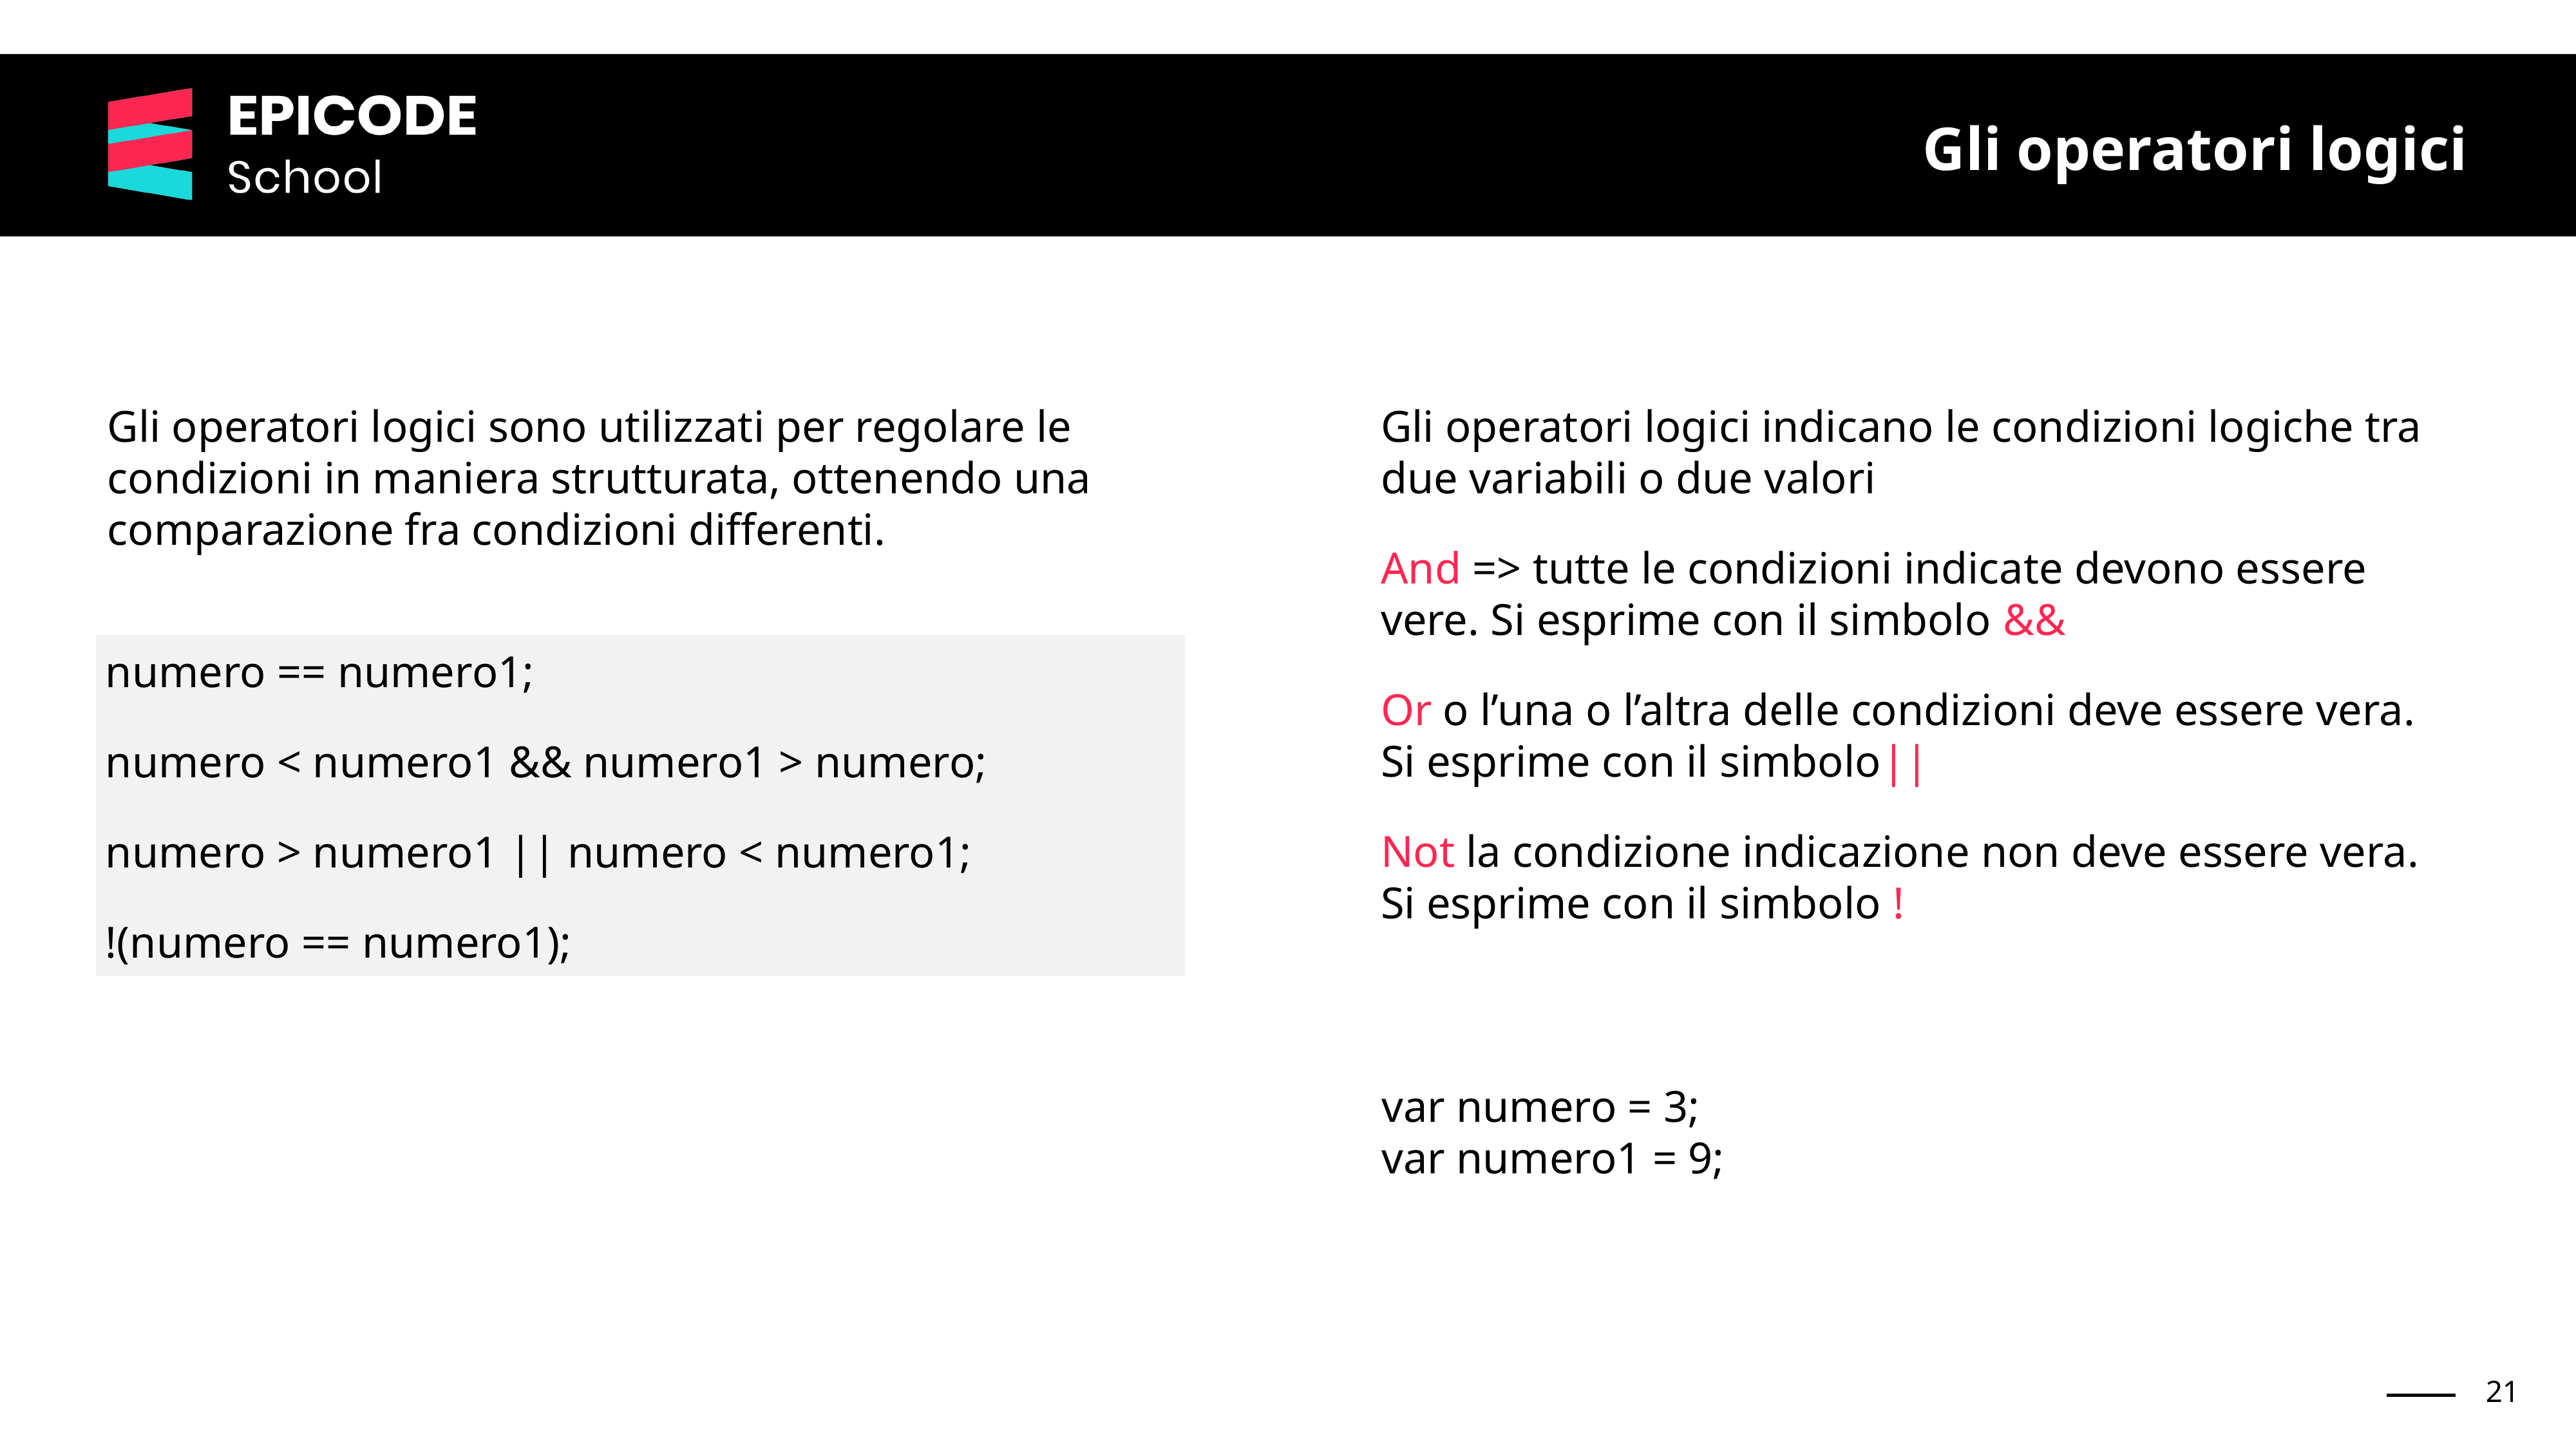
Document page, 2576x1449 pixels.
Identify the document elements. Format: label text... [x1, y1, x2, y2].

text_box Gli operatori logici [569, 106, 2474, 188]
text_box numero == numero1; numero < numero1 && numero1 > numero; numero > numero1 || numero < numero1; !(numero == numero1); [95, 634, 1186, 976]
text_box Gli operatori logici indicano le condizioni logiche tra due variabili o due valori And => tutte le condizioni indicate devono essere vere. Si esprime con il simbolo && Or o l’una o l’altra delle condizioni deve essere vera. Si esprime con il simbolo|| Not la condizione indicazione non deve essere vera. Si esprime con il simbolo ! [1371, 389, 2461, 937]
slide_number ‹#› [2478, 567, 2527, 1419]
picture [102, 82, 483, 207]
text_box Gli operatori logici sono utilizzati per regolare le condizioni in maniera strutturata, ottenendo una comparazione fra condizioni differenti. [97, 389, 1187, 564]
text_box var numero = 3; var numero1 = 9; [1376, 1074, 1732, 1188]
